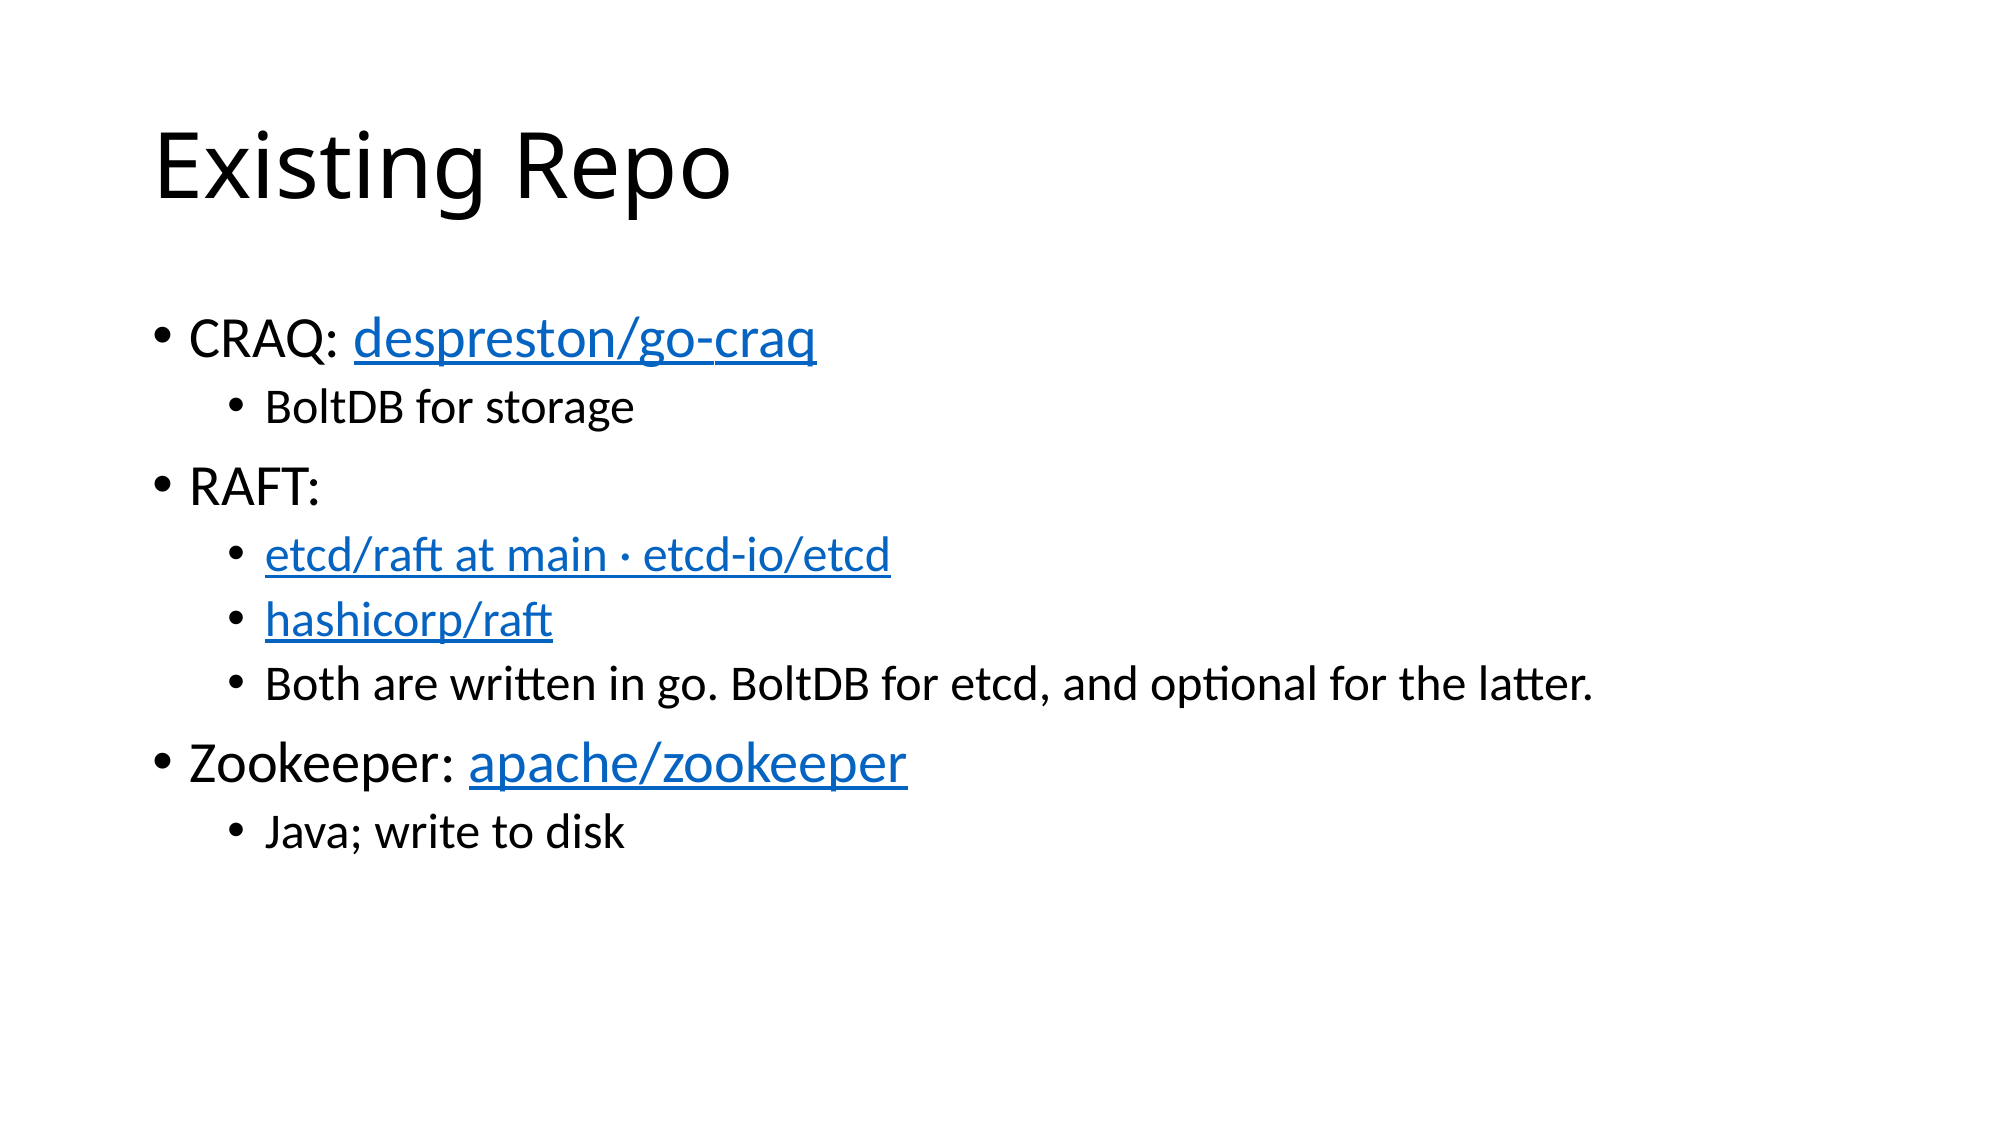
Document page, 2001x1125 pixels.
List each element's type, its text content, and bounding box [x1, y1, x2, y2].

title Existing Repo [137, 59, 1863, 278]
list CRAQ: despreston/go-craq BoltDB for storage RAFT: etcd/raft at main · etcd-io/etcd hashicorp/raft Both are written in go. BoltDB for etcd, and optional for the latter. Zookeeper: apache/zookeeper Java; write to disk [137, 299, 1863, 1014]
